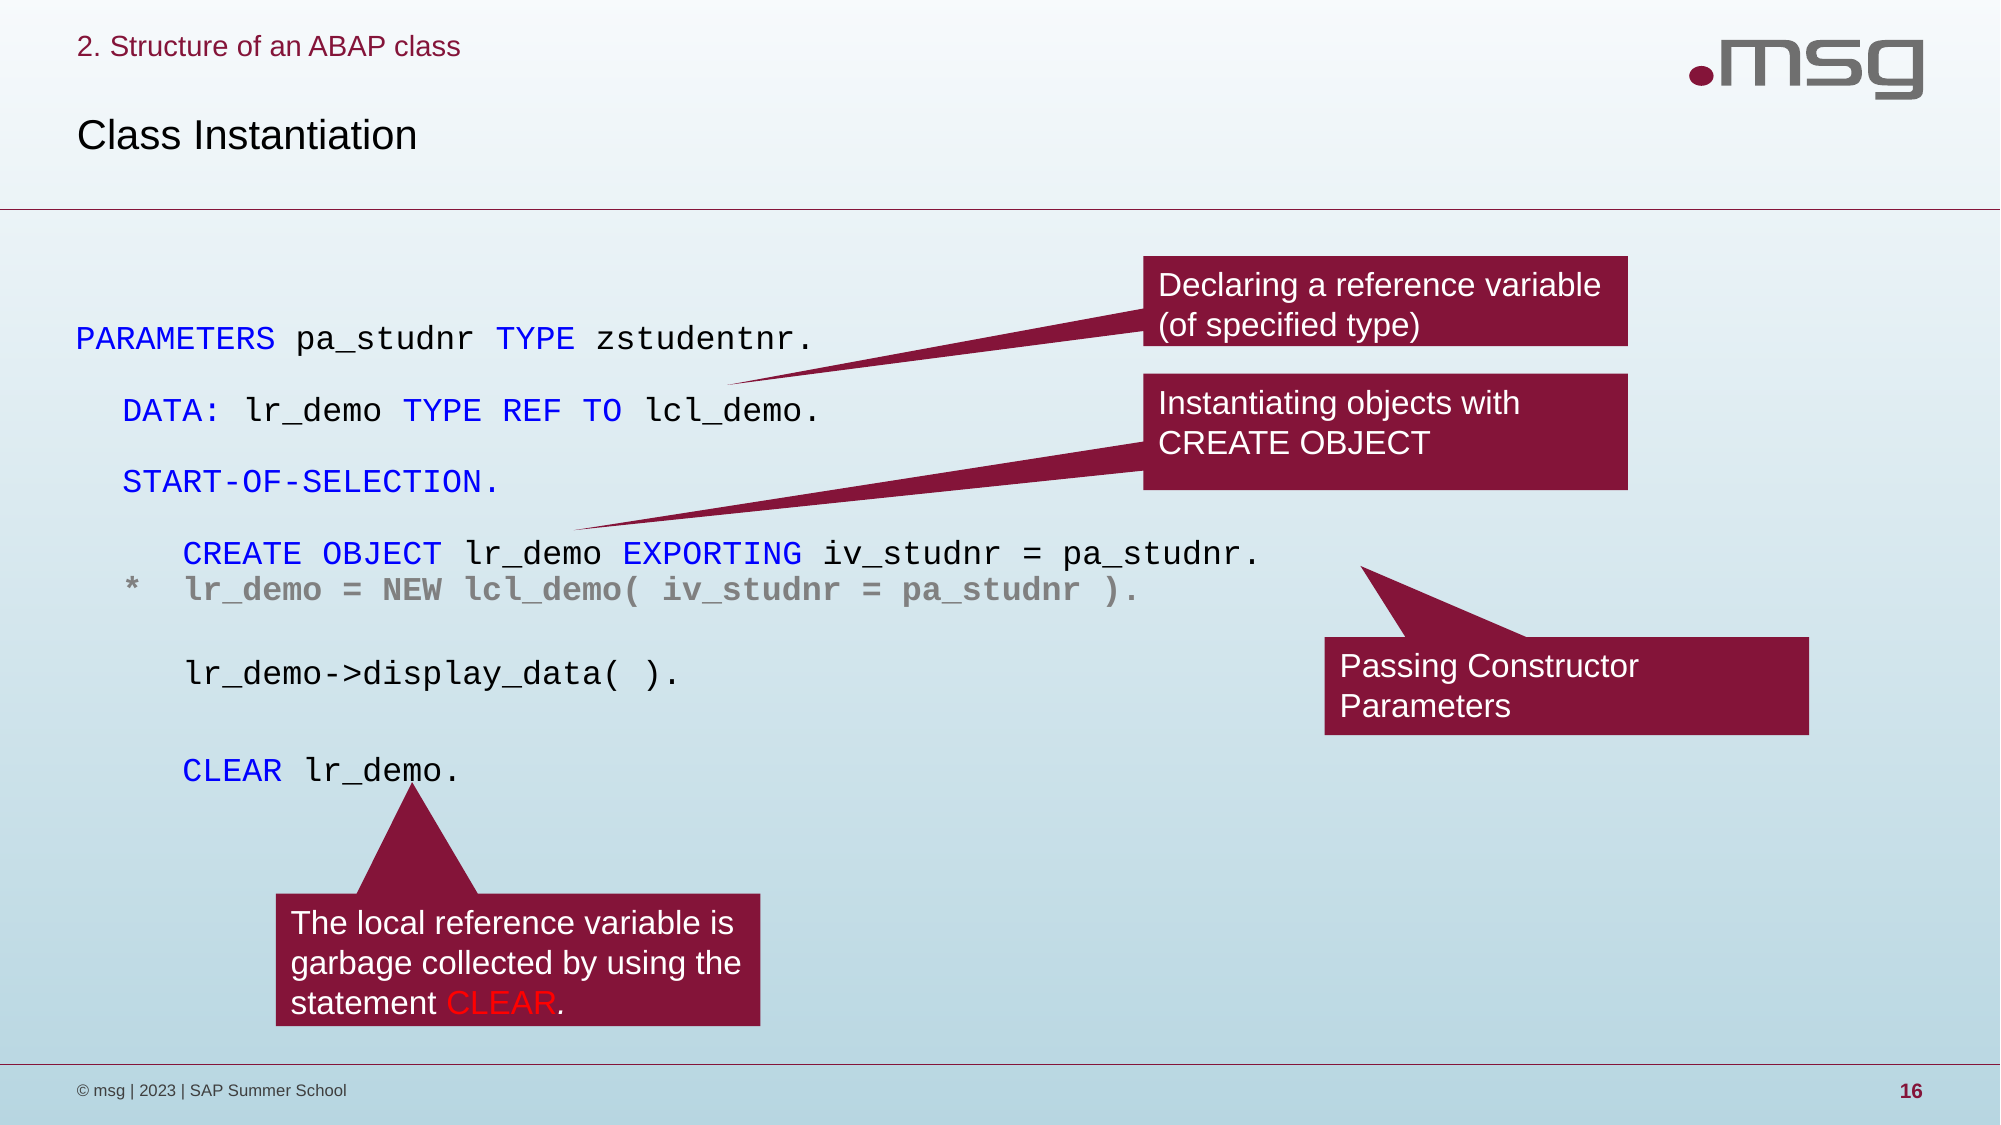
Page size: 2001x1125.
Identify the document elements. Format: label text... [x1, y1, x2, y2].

title Class Instantiation [76, 67, 1582, 206]
text_box Instantiating objects with CREATE OBJECT [573, 373, 1628, 531]
list 2. Structure of an ABAP class [76, 22, 1582, 67]
text_box The local reference variable is garbage collected by using the statement CLEAR. [275, 782, 761, 1027]
slide_number 16 [1828, 1078, 1924, 1102]
footer © msg | 2023 | SAP Summer School [76, 1078, 1582, 1102]
text_box Passing Constructor Parameters [1324, 565, 1810, 736]
list PARAMETERS pa_studnr TYPE zstudentnr. DATA: lr_demo TYPE REF TO lcl_demo. START-OF-SELECTION. CREATE OBJECT lr_demo EXPORTING iv_studnr = pa_studnr. * lr_demo = NEW lcl_demo( iv_studnr = pa_studnr ). lr_demo->display_data( ). CLEAR lr_demo. [75, 267, 1924, 977]
text_box Declaring a reference variable (of specified type) [727, 256, 1628, 385]
